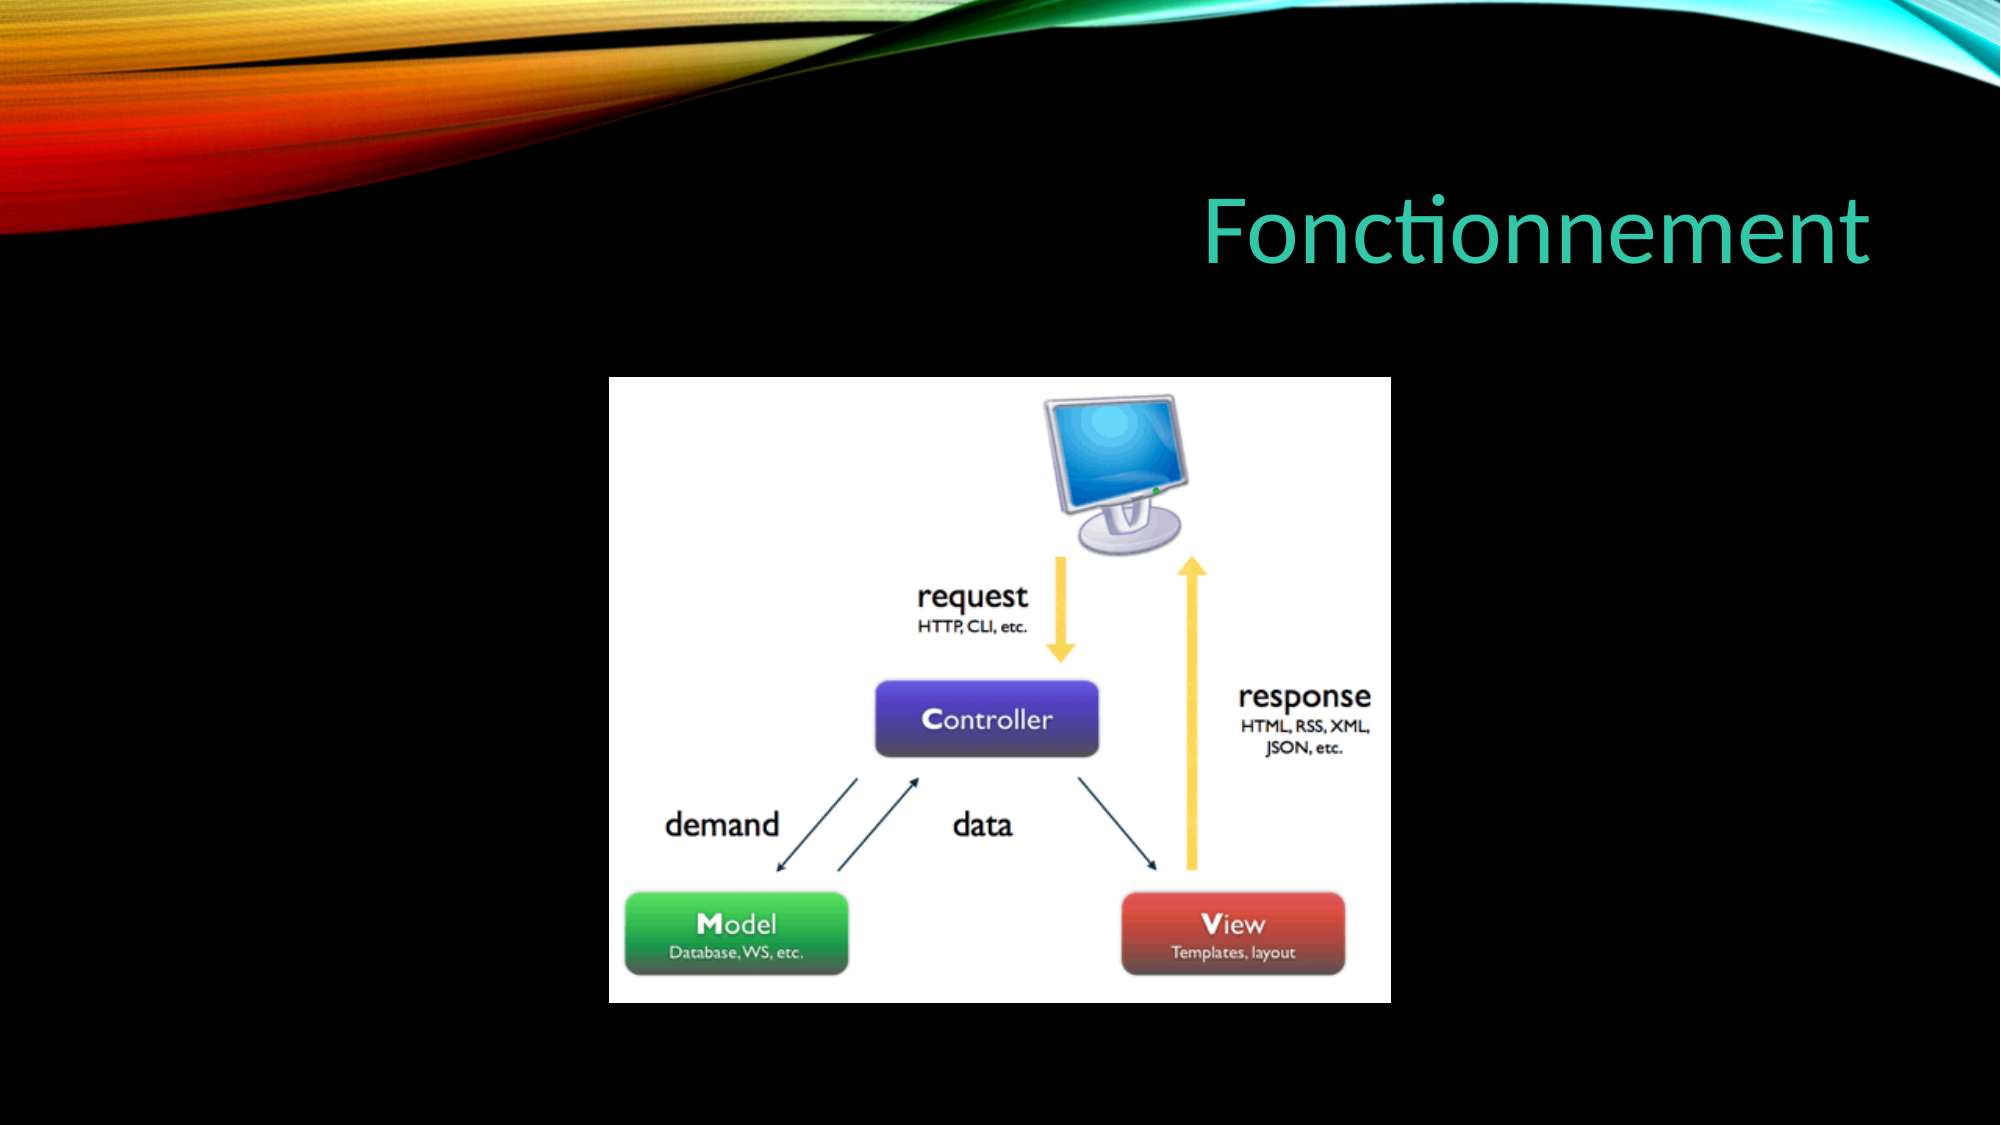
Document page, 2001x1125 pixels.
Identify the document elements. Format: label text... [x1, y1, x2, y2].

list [609, 377, 1391, 1003]
picture [0, 0, 2000, 237]
title Fonctionnement [474, 125, 1888, 338]
